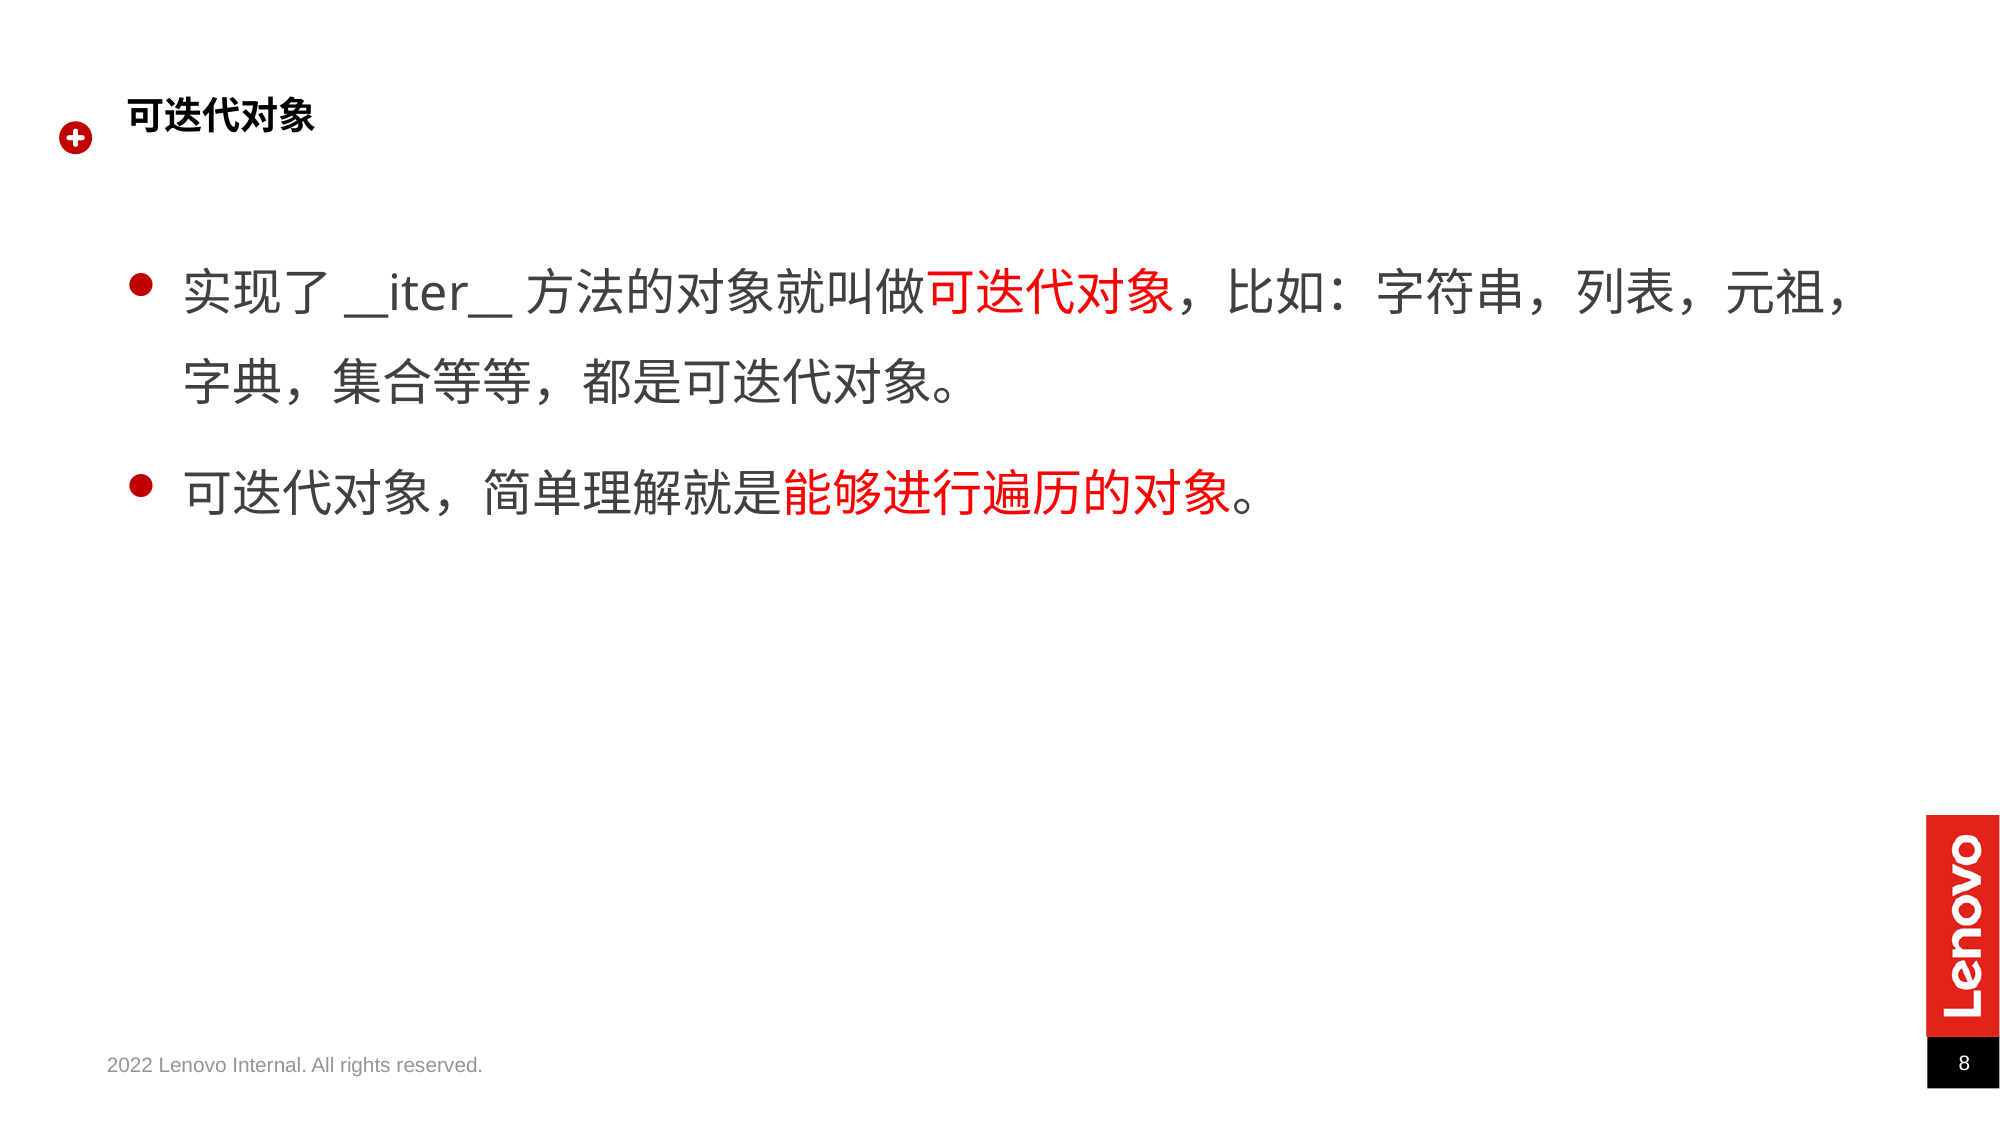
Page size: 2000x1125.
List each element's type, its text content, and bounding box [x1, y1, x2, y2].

picture [1926, 815, 2000, 1037]
title 可迭代对象 [111, 83, 1899, 192]
list 实现了__iter__方法的对象就叫做可迭代对象，比如：字符串，列表，元祖，字典，集合等等，都是可迭代对象。 可迭代对象，简单理解就是能够进行遍历的对象。 [111, 222, 1899, 1037]
